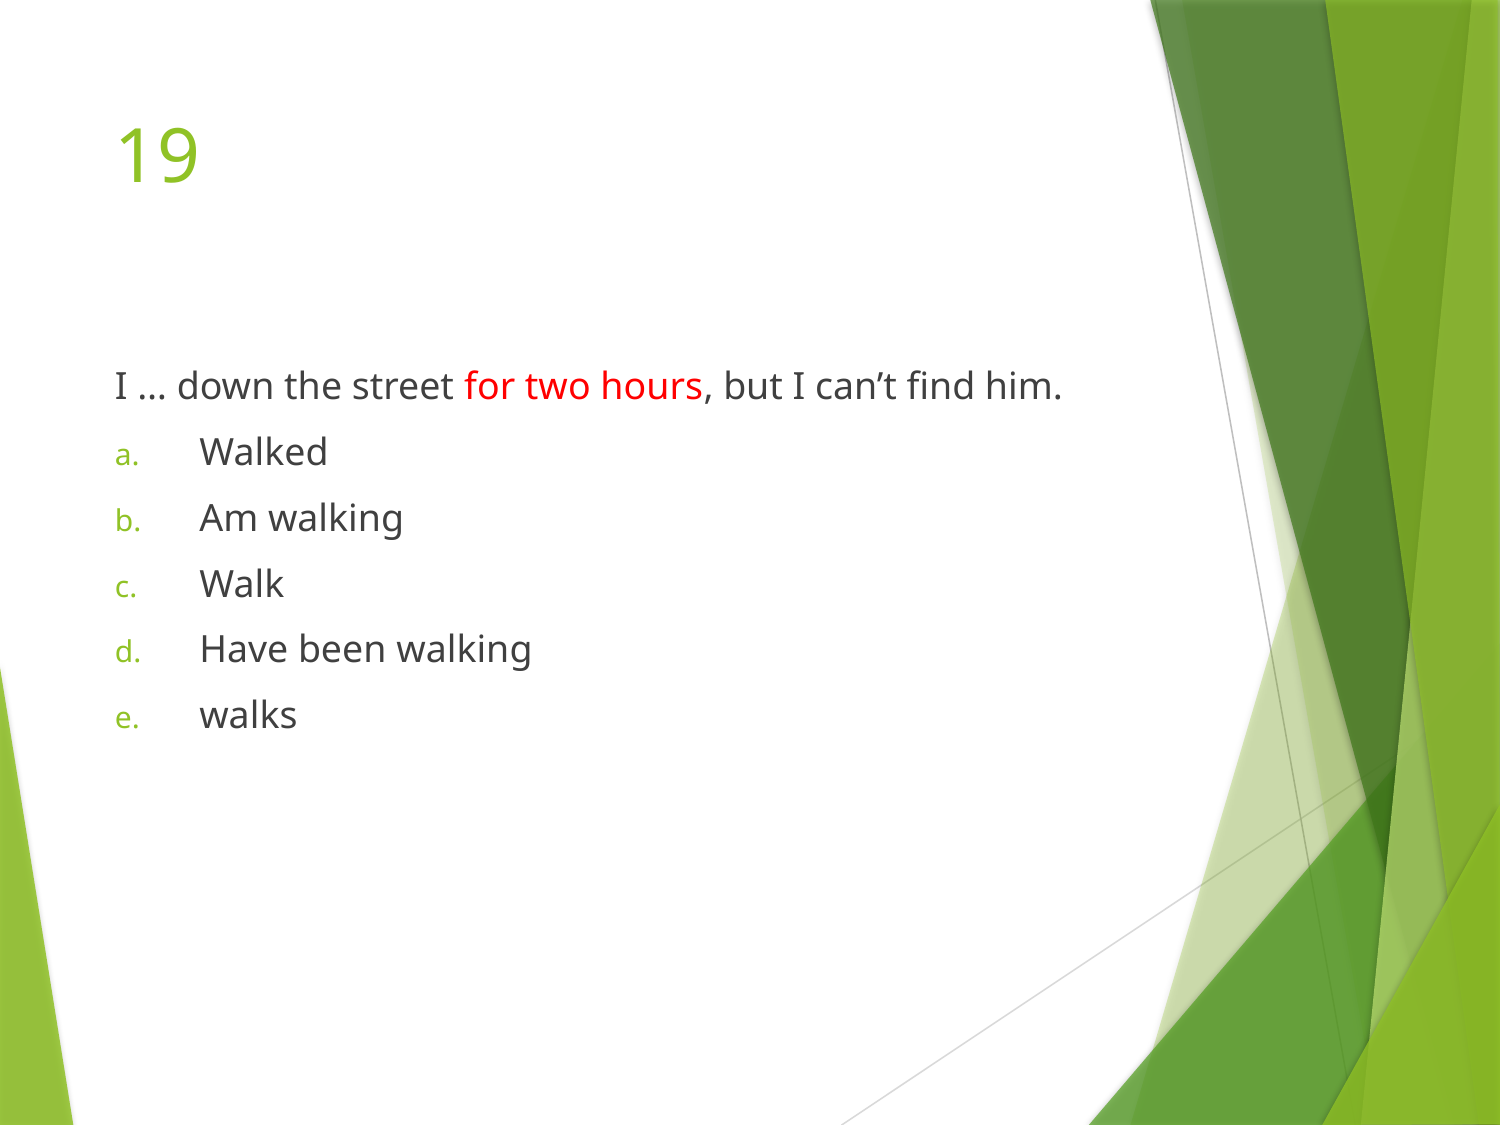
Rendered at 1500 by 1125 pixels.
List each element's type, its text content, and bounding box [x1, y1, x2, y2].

title 19 [99, 99, 1142, 317]
list I … down the street for two hours, but I can’t find him. Walked Am walking Walk Have been walking walks [99, 354, 1142, 992]
